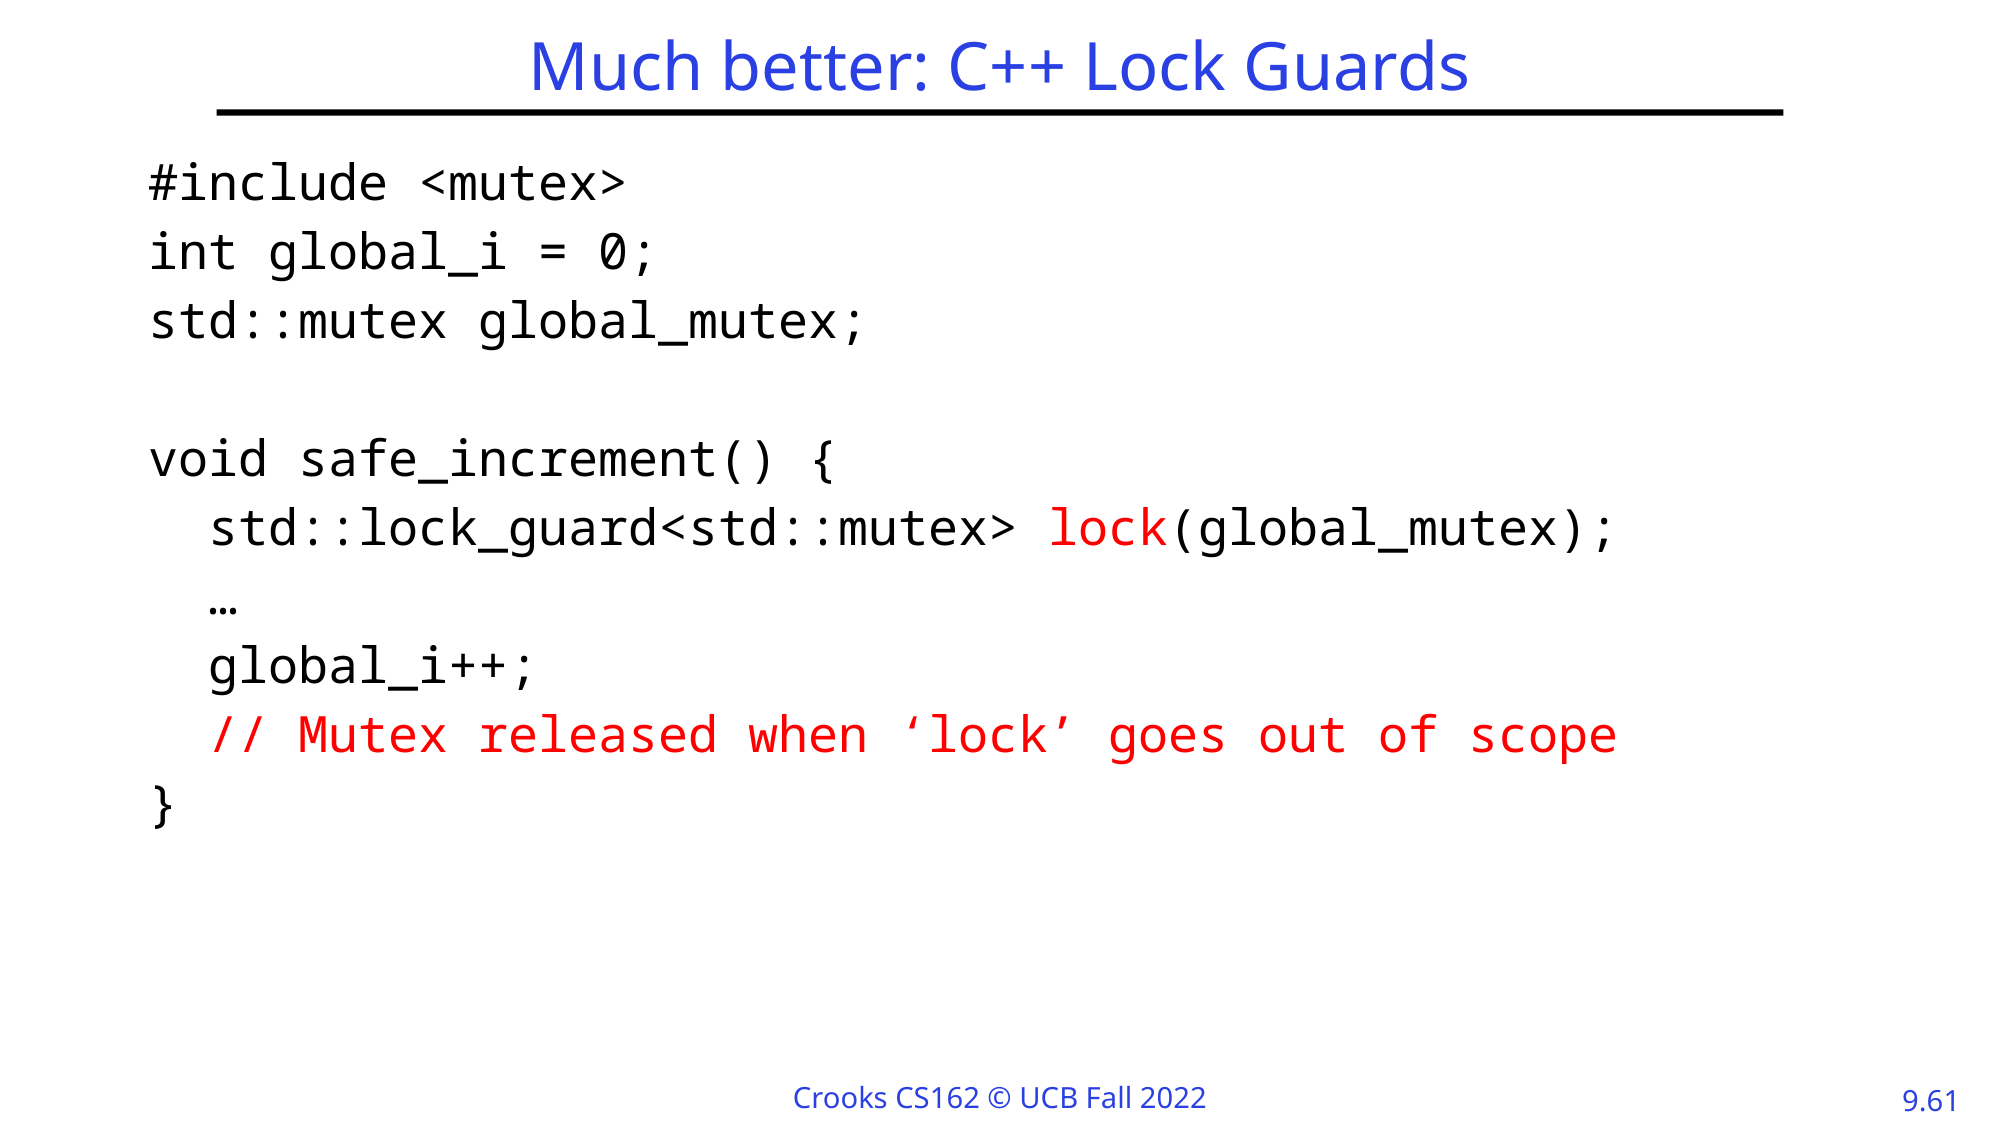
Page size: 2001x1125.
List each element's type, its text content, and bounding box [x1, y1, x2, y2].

list #include <mutex> int global_i = 0; std::mutex global_mutex; void safe_increment() { std::lock_guard<std::mutex> lock(global_mutex); … global_i++; // Mutex released when ‘lock’ goes out of scope } [133, 149, 1867, 988]
title Much better: C++ Lock Guards [216, 24, 1784, 113]
